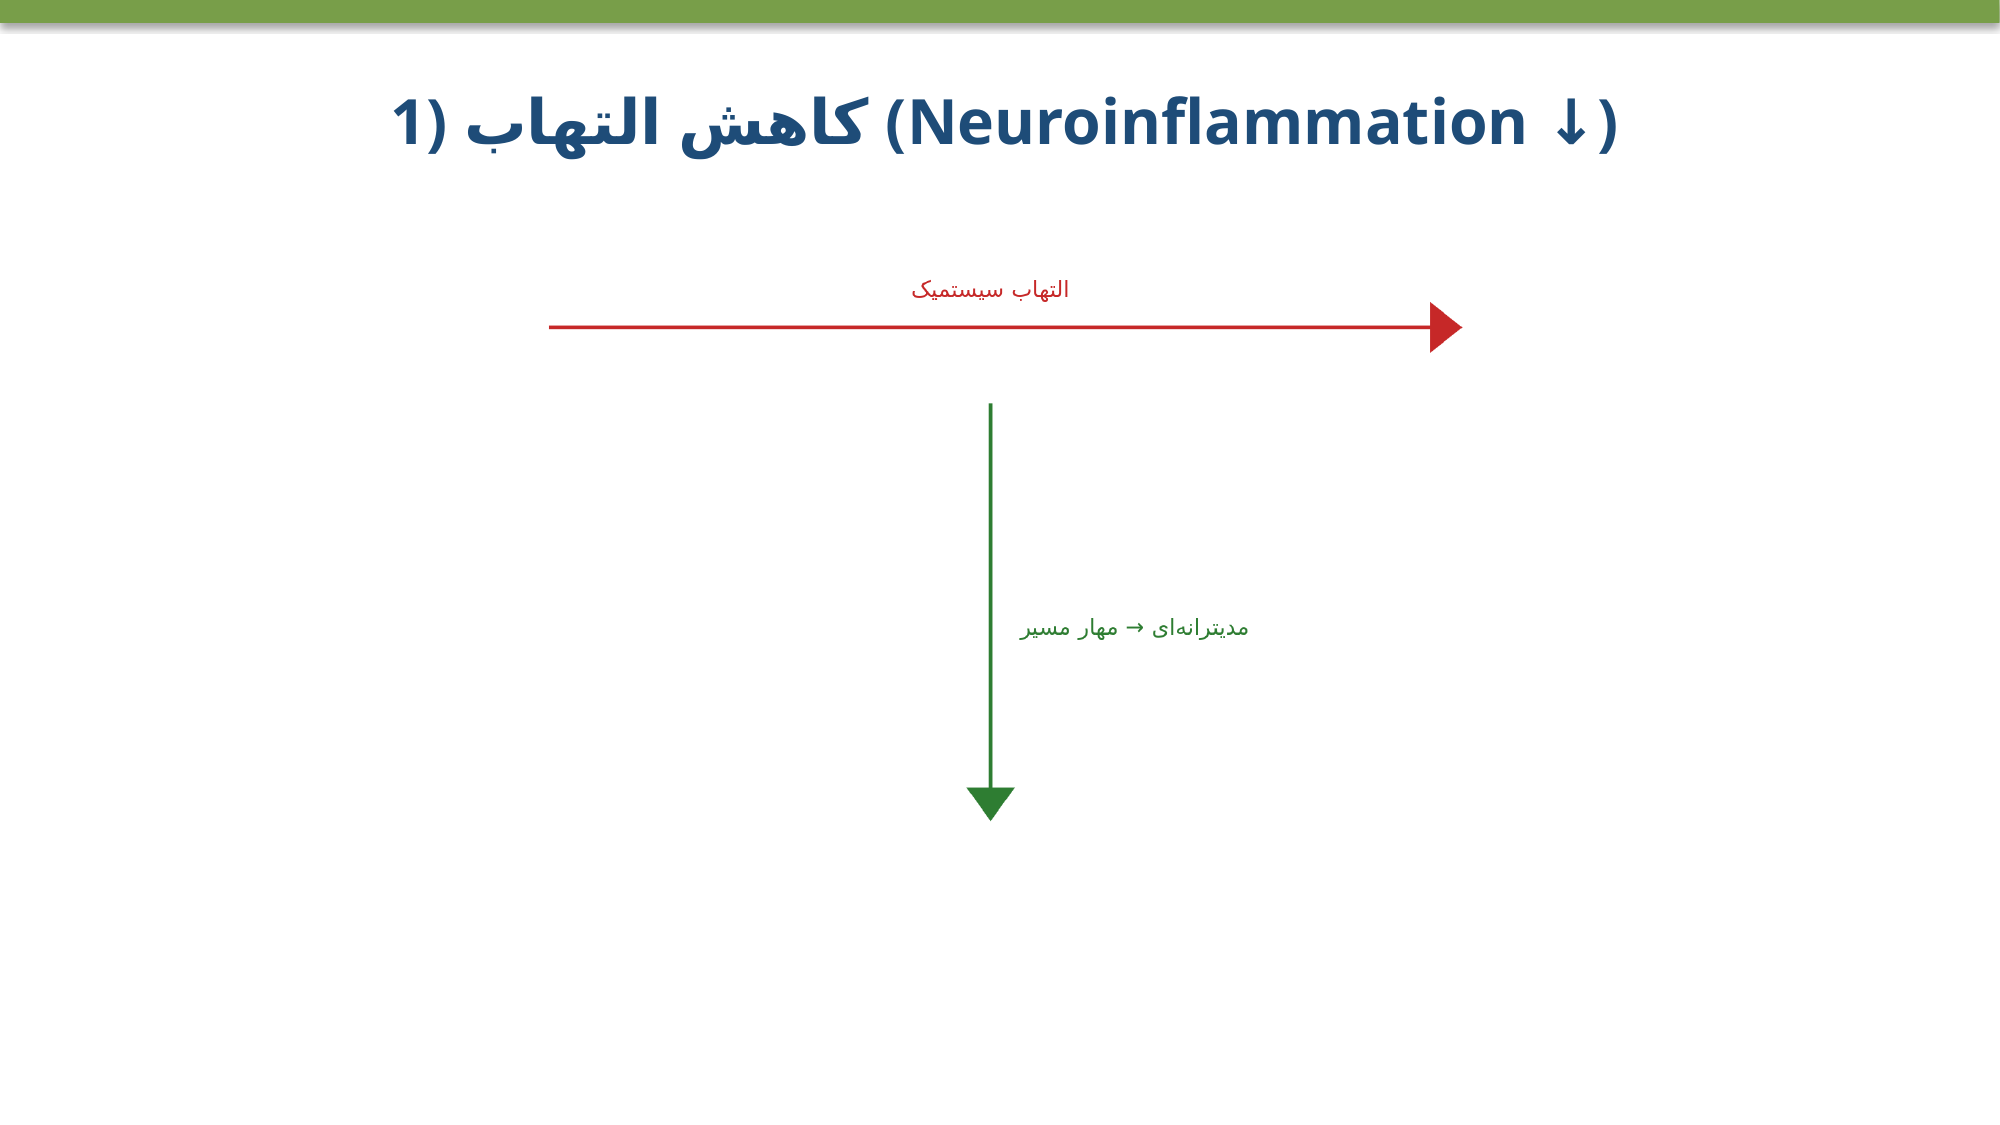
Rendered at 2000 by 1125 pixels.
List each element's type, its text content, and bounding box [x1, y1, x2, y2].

text_box 1) کاهش التهاب (Neuroinflammation ↓) [375, 75, 1634, 165]
picture [479, 254, 1531, 869]
text_box [0, 0, 2000, 23]
